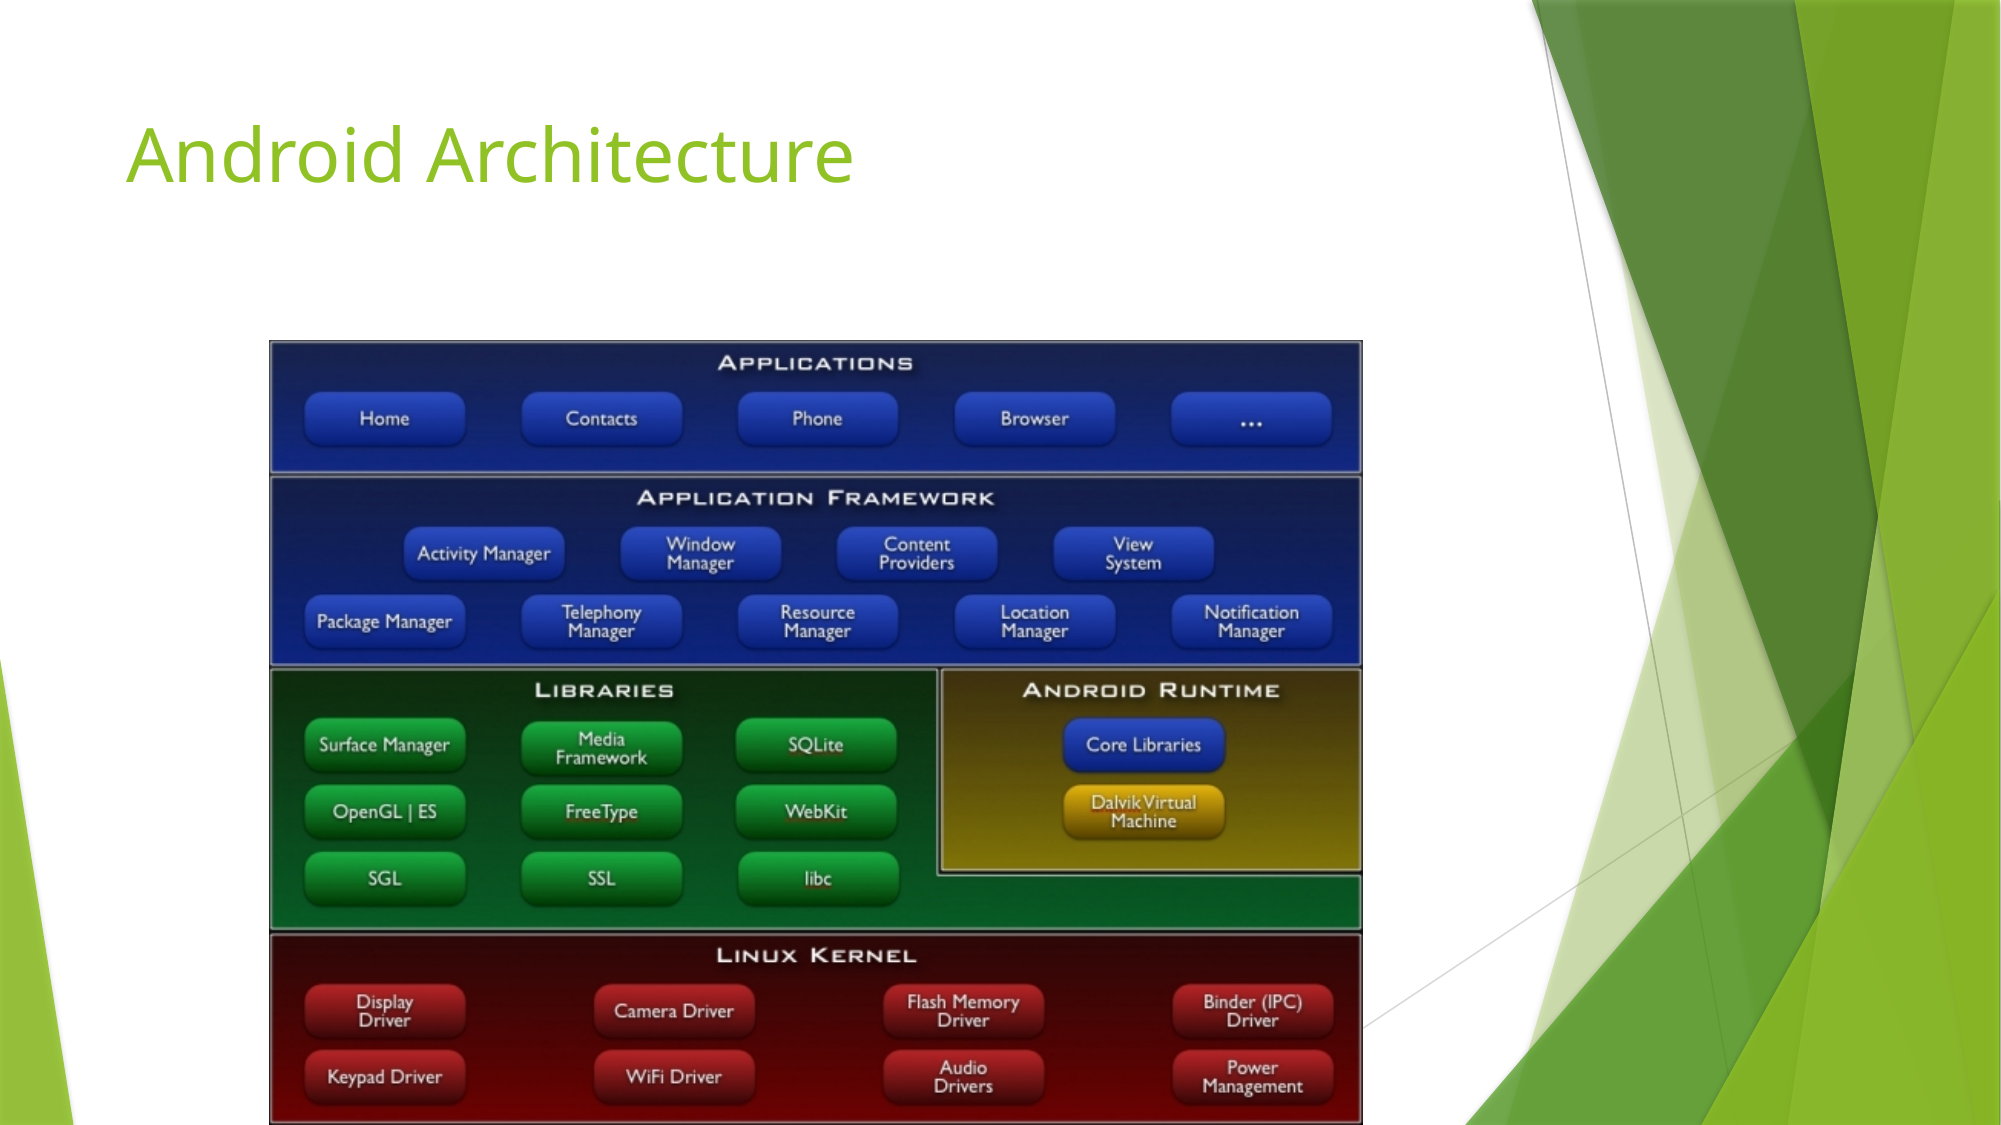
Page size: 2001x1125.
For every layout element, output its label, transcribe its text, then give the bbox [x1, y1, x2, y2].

title Android Architecture [111, 99, 1522, 317]
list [269, 339, 1364, 1125]
